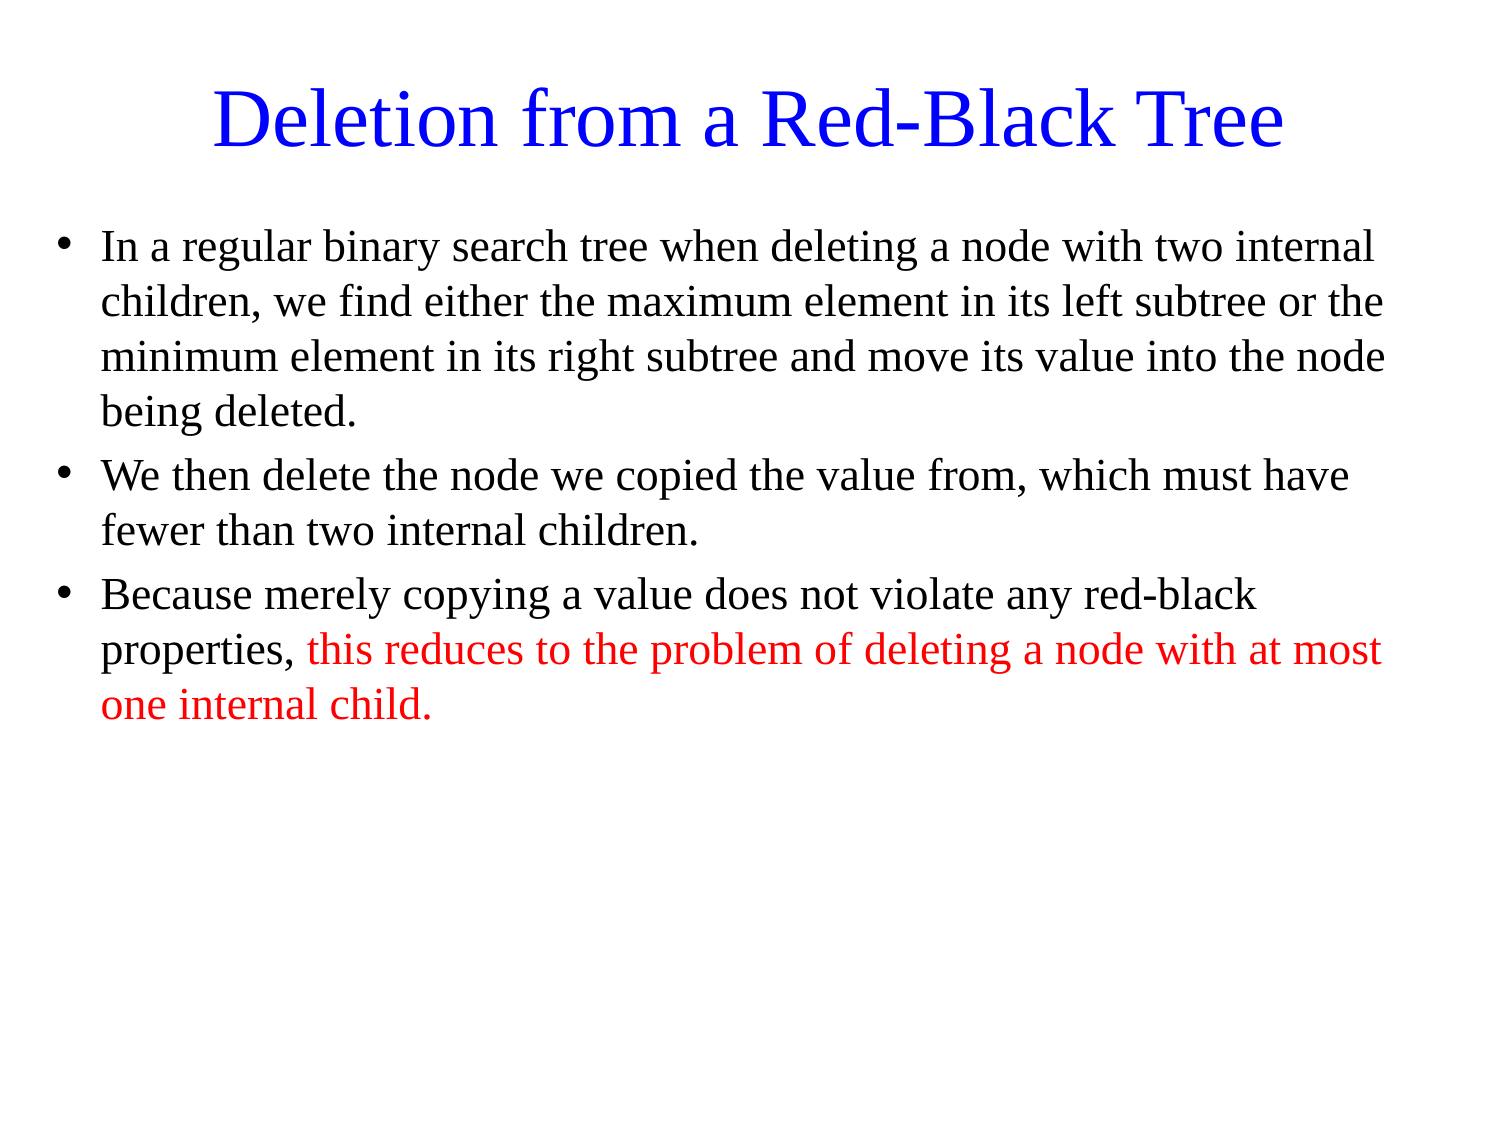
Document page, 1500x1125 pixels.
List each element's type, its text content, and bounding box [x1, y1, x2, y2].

title Deletion from a Red-Black Tree [64, 42, 1436, 185]
list In a regular binary search tree when deleting a node with two internal children, we find either the maximum element in its left subtree or the minimum element in its right subtree and move its value into the node being deleted. We then delete the node we copied the value from, which must have fewer than two internal children. Because merely copying a value does not violate any red-black properties, this reduces to the problem of deleting a node with at most one internal child. [41, 208, 1459, 752]
